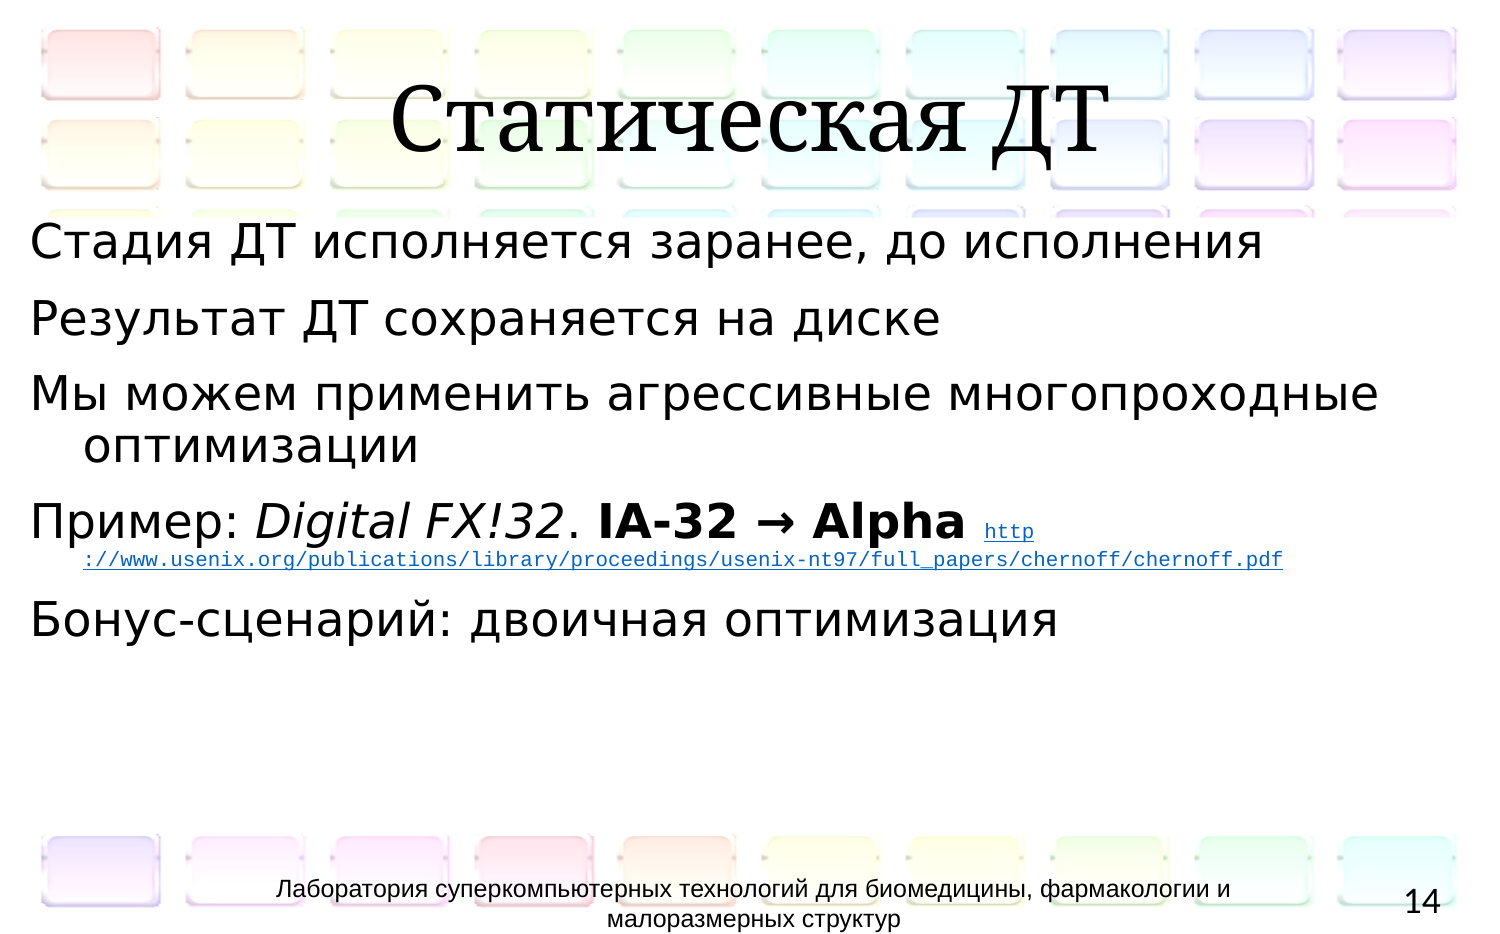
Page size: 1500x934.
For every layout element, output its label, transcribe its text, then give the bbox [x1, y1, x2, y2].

list Стадия ДТ исполняется заранее, до исполнения Результат ДТ сохраняется на диске Мы можем применить агрессивные многопроходные оптимизации Пример: Digital FX!32. IA-32 → Alpha http://www.usenix.org/publications/library/proceedings/usenix-nt97/full_papers/chernoff/chernoff.pdf Бонус-сценарий: двоичная оптимизация [11, 217, 1477, 834]
text_box Лаборатория суперкомпьютерных технологий для биомедицины, фармакологии и малоразмерных структур [171, 864, 1338, 915]
picture [0, 0, 1500, 934]
text_box 14 [1387, 868, 1473, 918]
title Статическая ДТ [75, 37, 1425, 193]
